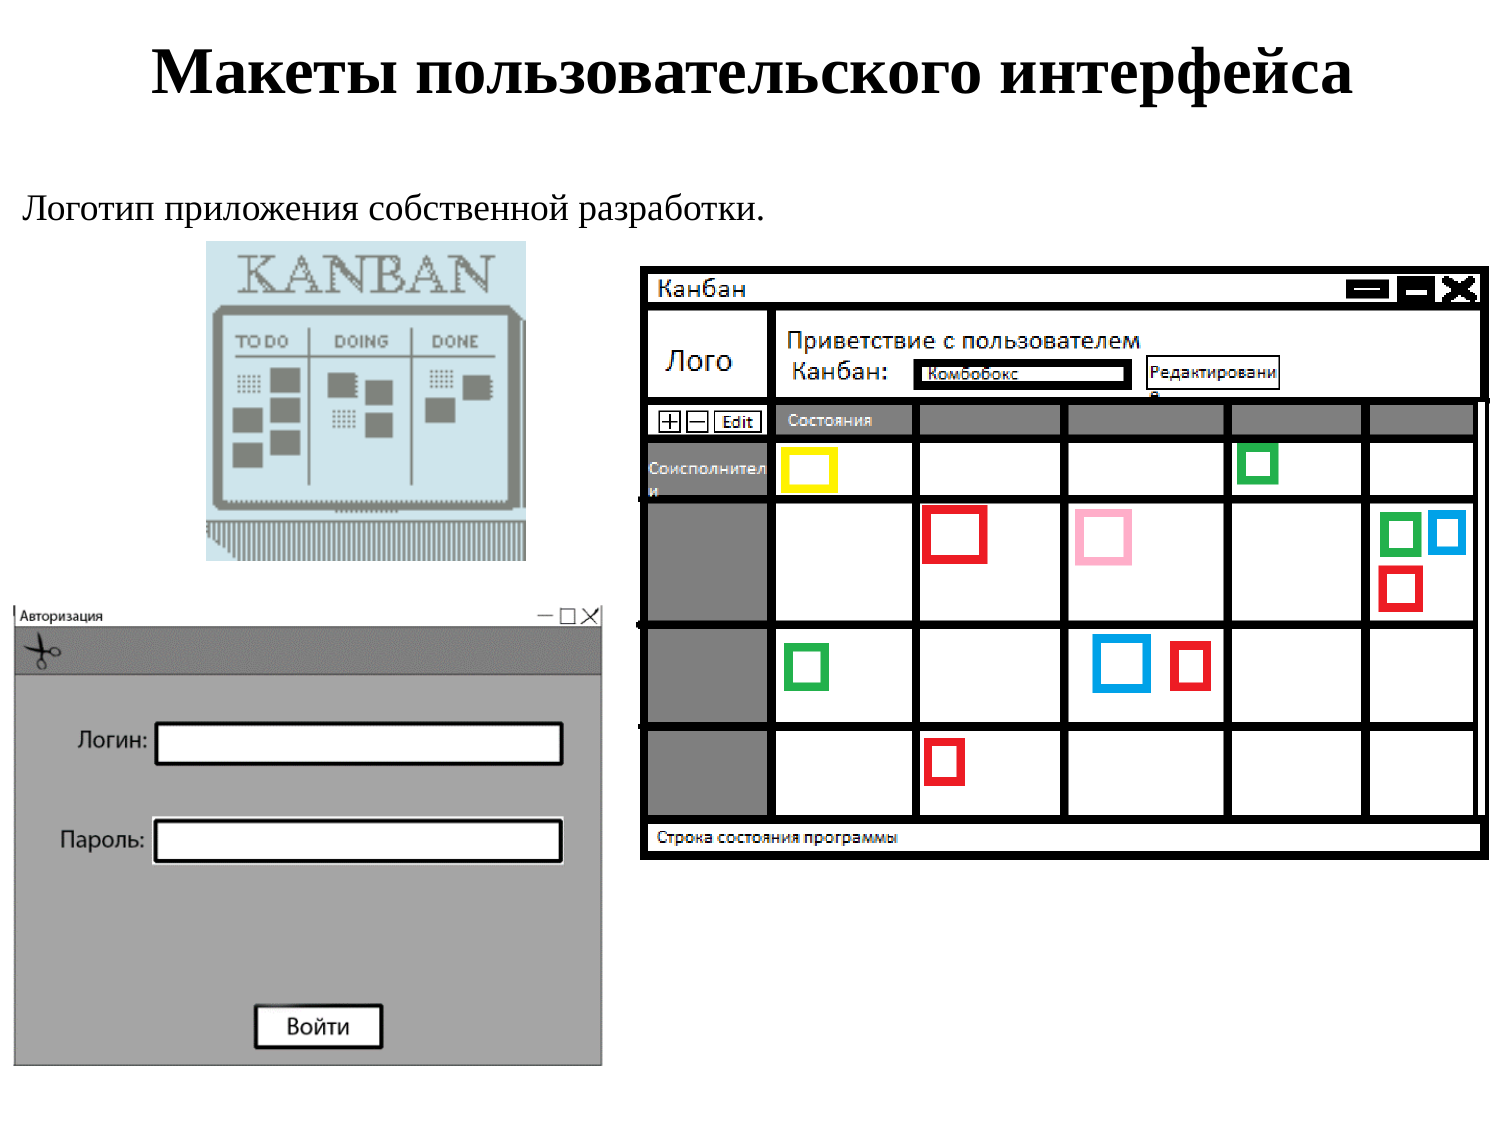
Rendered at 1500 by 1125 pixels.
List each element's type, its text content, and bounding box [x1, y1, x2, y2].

picture [628, 255, 1497, 870]
picture [2, 597, 615, 1071]
picture [206, 241, 526, 561]
text_box Логотип приложения собственной разработки. [7, 175, 782, 236]
text_box Макеты пользовательского интерфейса [136, 19, 1482, 115]
